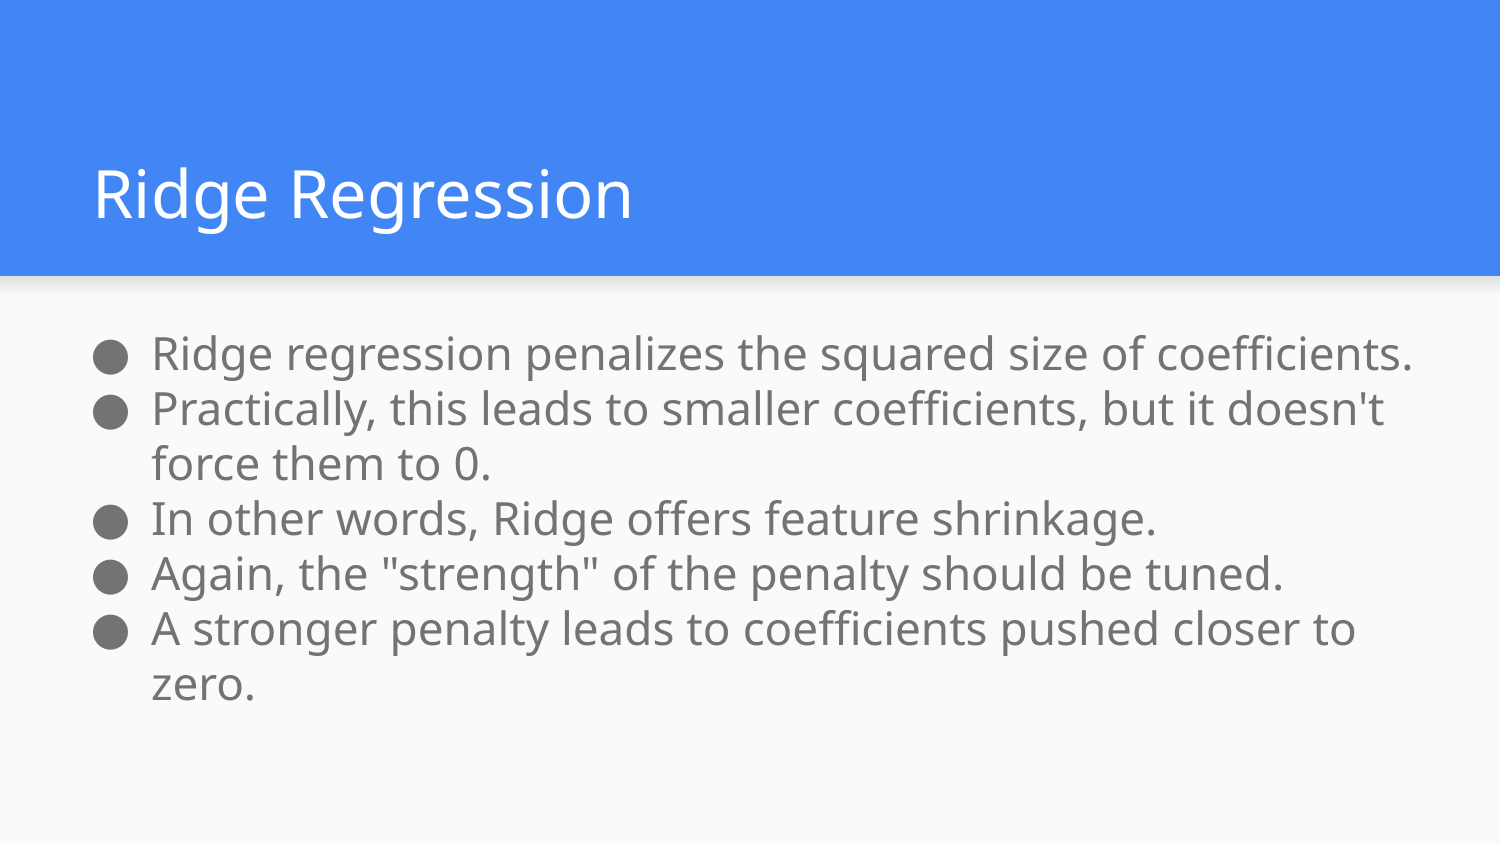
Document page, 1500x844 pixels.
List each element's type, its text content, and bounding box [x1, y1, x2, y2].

title Ridge Regression [77, 121, 1427, 248]
text_box Ridge regression penalizes the squared size of coefficients. Practically, this leads to smaller coefficients, but it doesn't force them to 0. In other words, Ridge offers feature shrinkage. Again, the "strength" of the penalty should be tuned. A stronger penalty leads to coefficients pushed closer to zero. [60, 309, 1450, 791]
